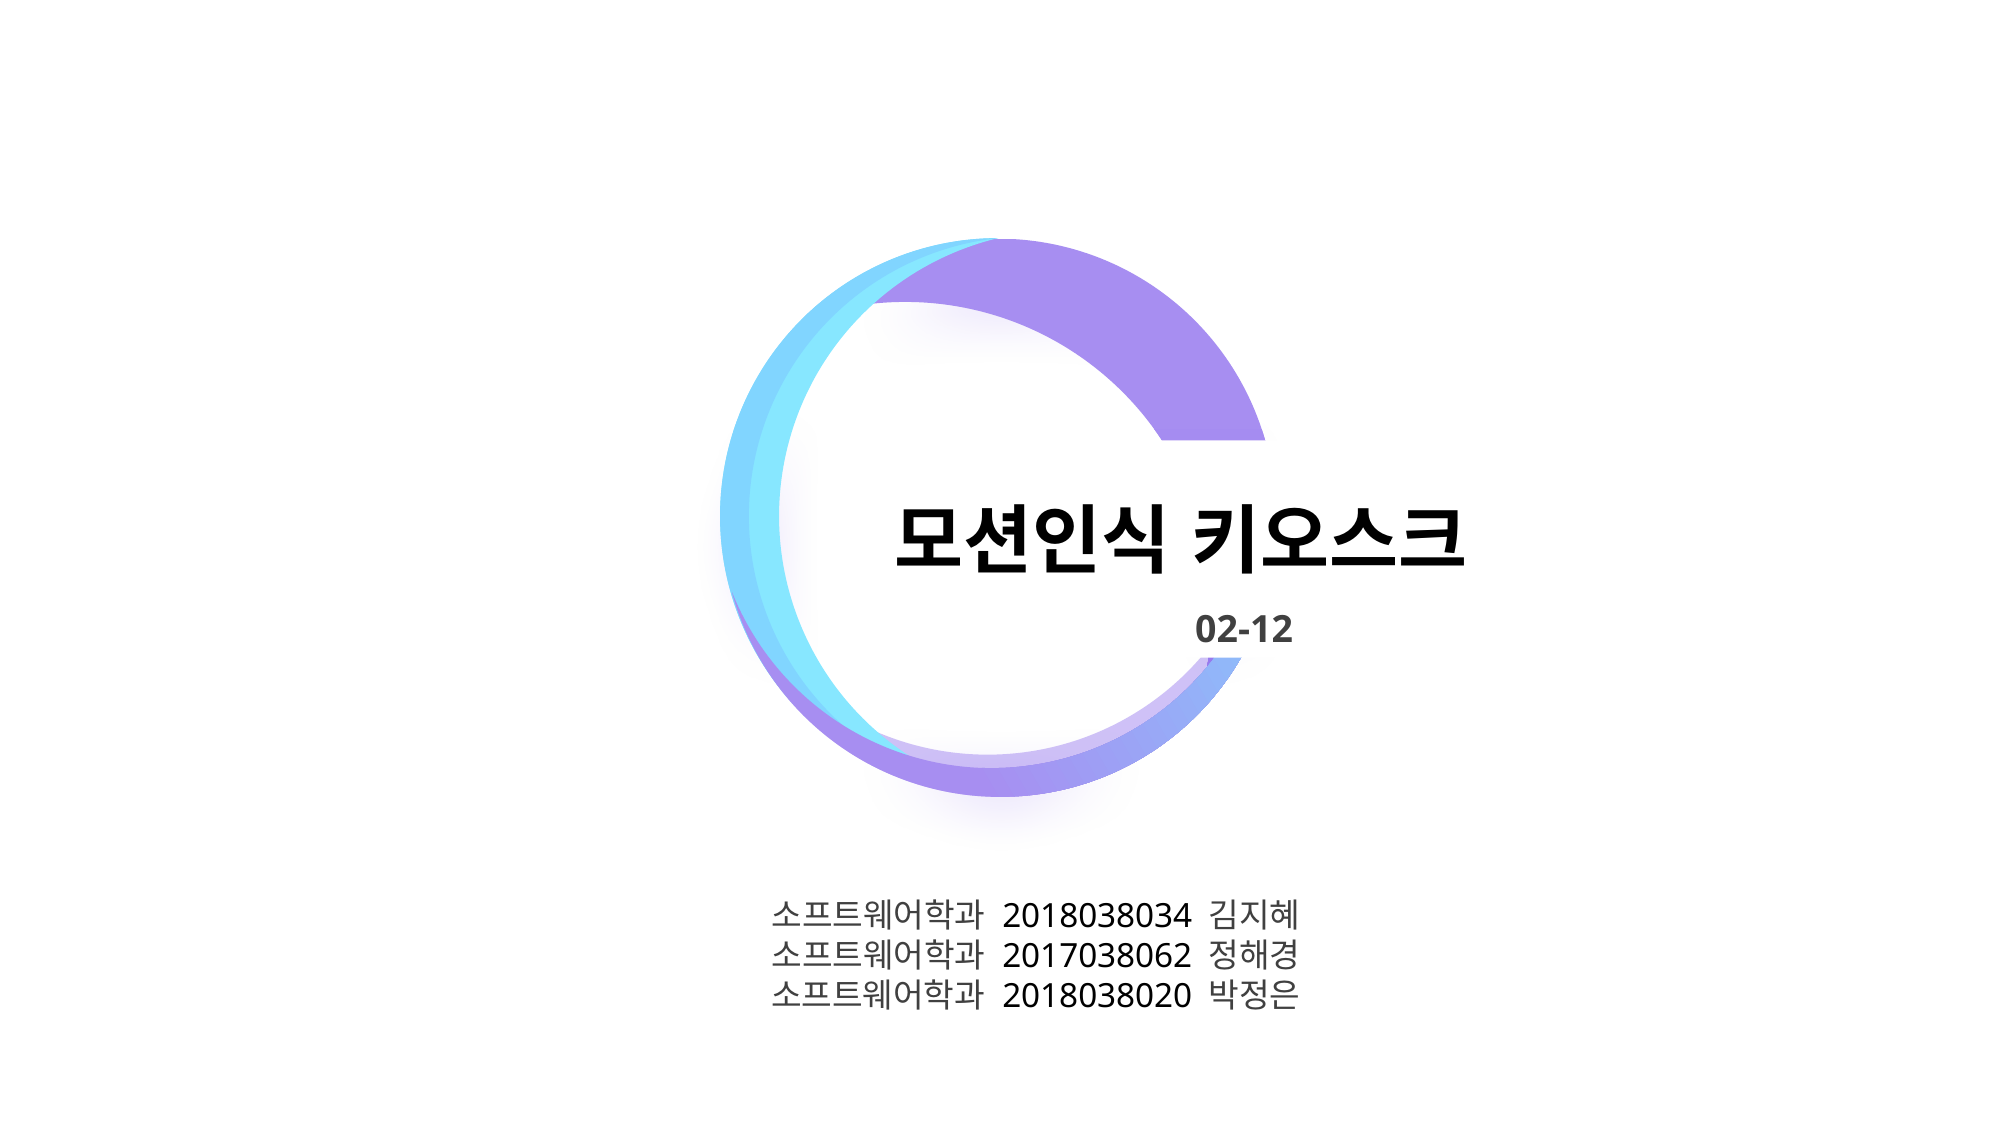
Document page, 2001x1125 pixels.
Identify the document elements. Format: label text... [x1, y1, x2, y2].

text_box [683, 140, 1319, 864]
text_box 모션인식 키오스크 02-12 [1319, 440, 1609, 658]
text_box 소프트웨어학과 2018038034 김지혜 소프트웨어학과 2017038062 정해경 소프트웨어학과 2018038020 박정은 [540, 886, 1532, 1022]
